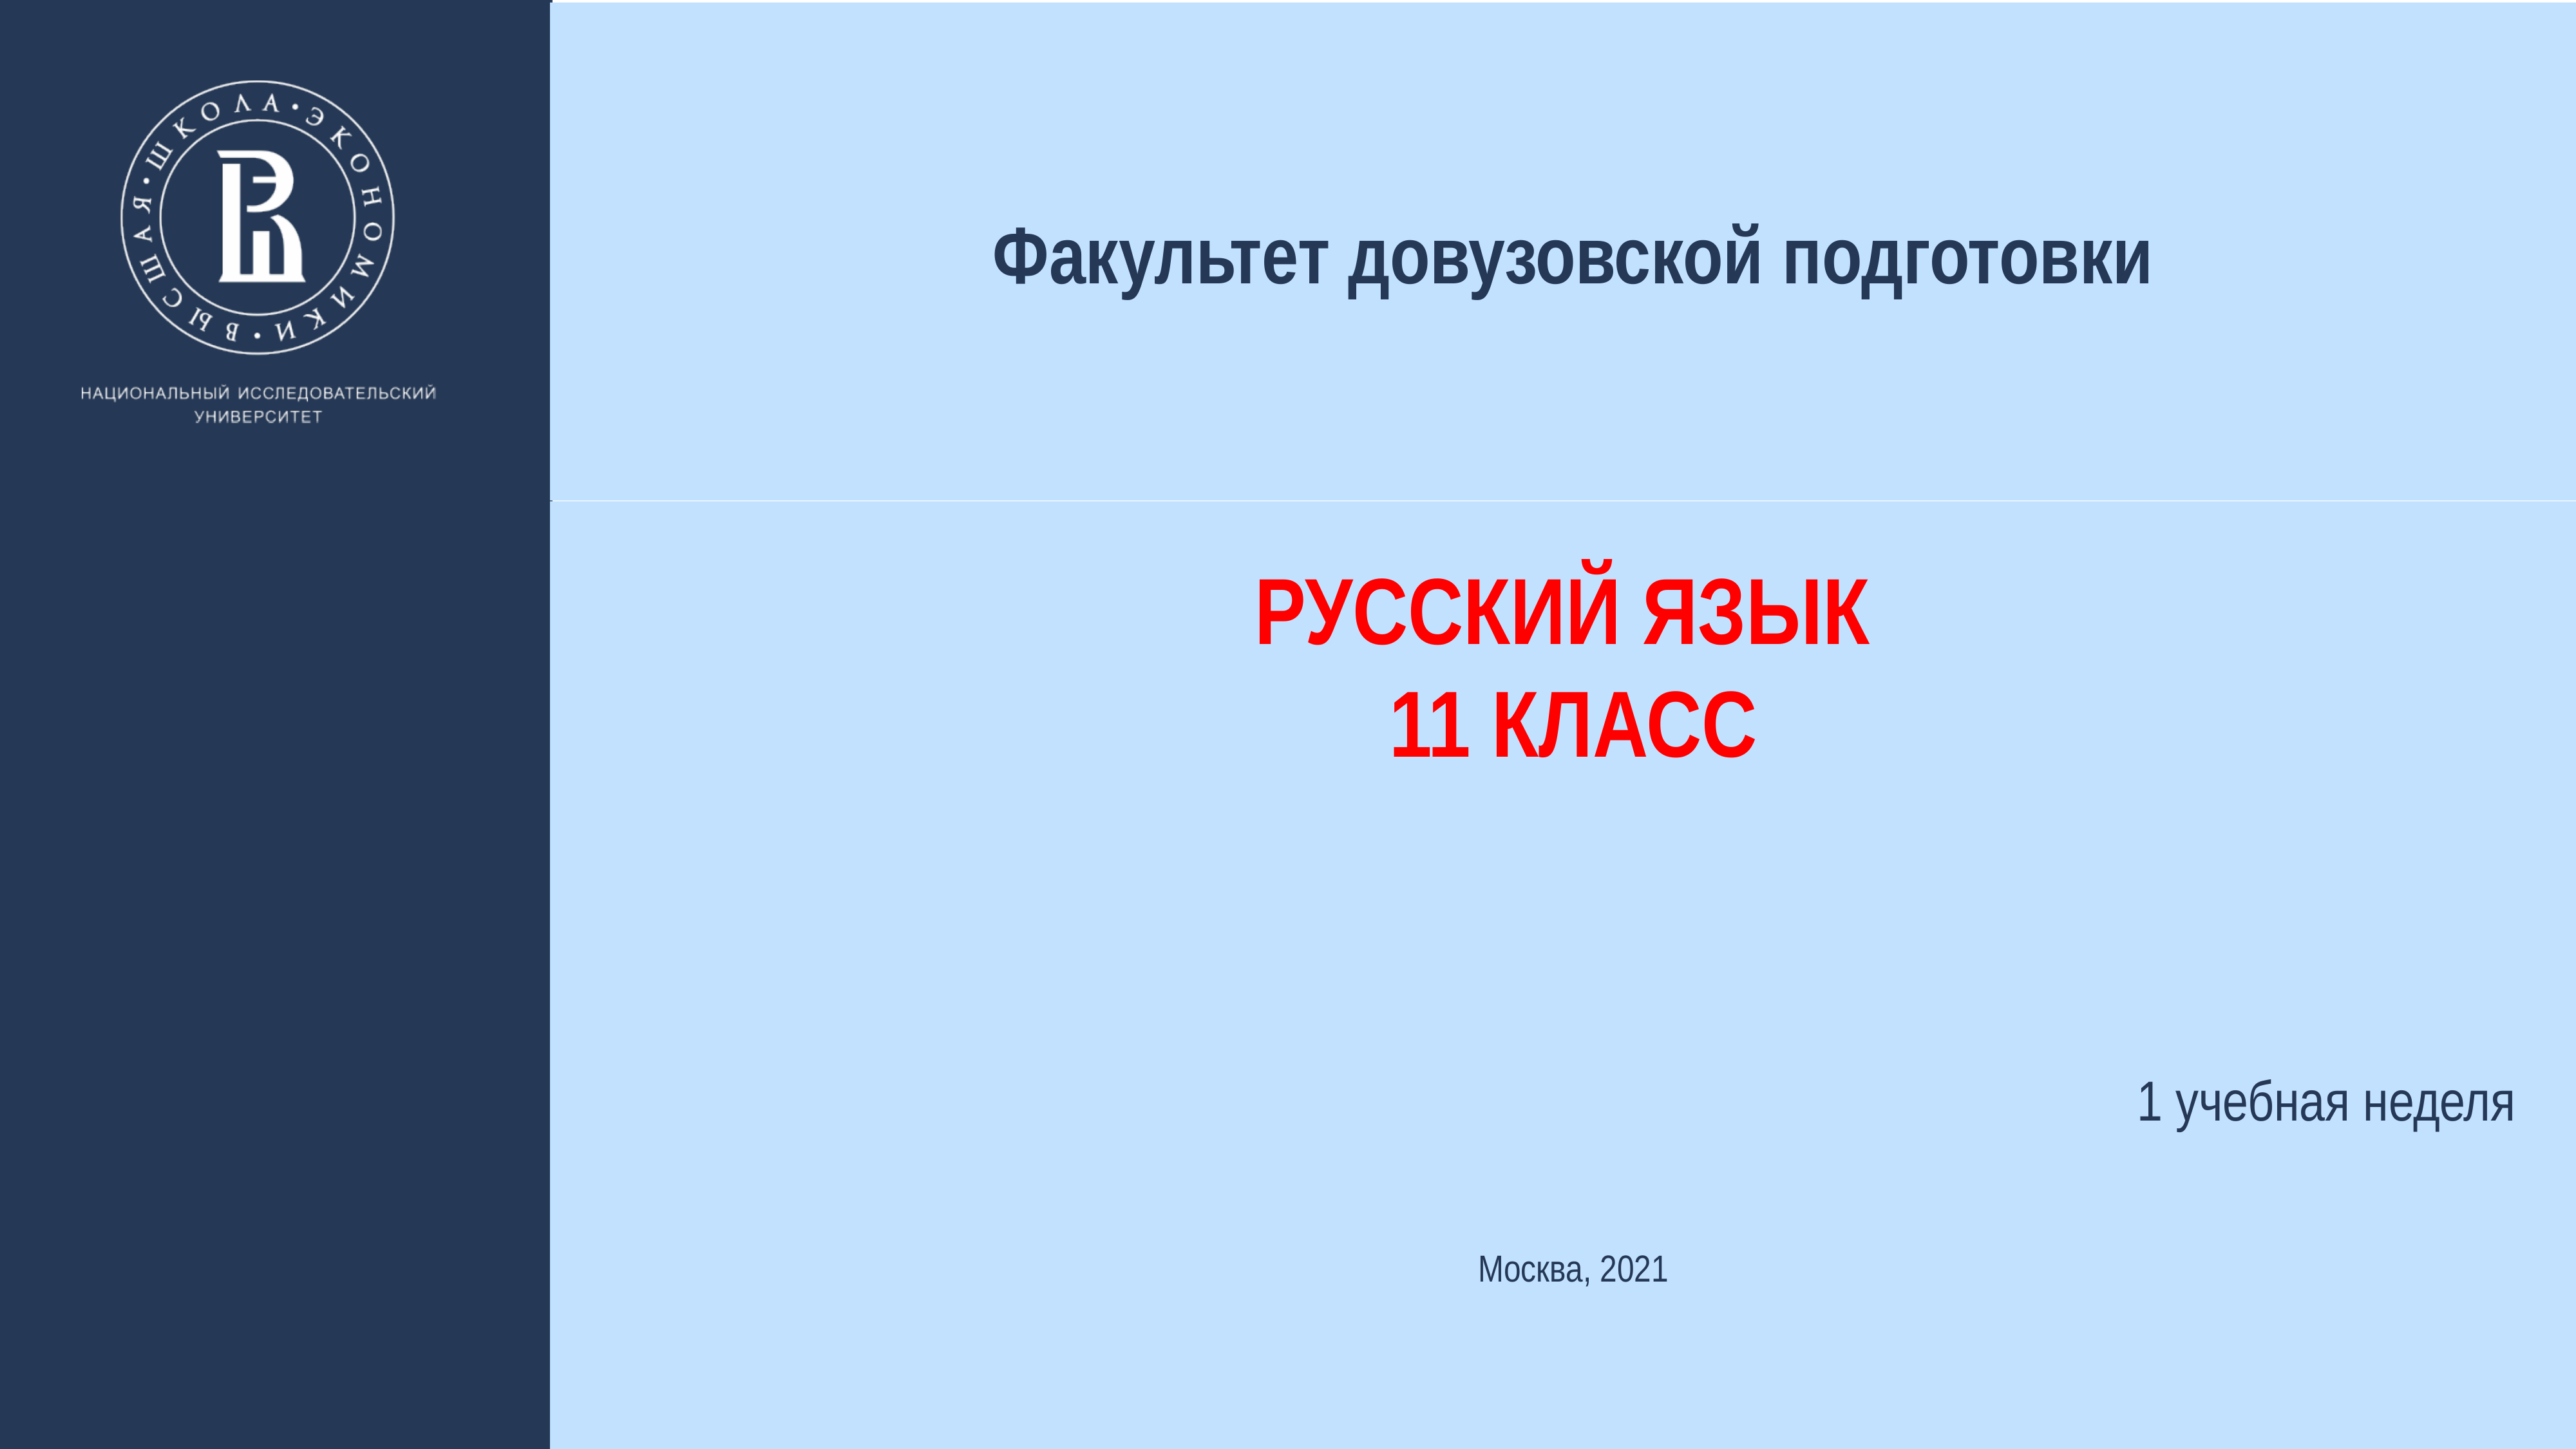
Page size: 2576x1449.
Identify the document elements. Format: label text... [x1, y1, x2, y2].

text_box Русский язык 11 класс [550, 501, 2576, 853]
text_box 1 учебная неделя Москва, 2021 [550, 853, 2576, 1449]
picture [82, 80, 436, 423]
text_box [1095, 544, 1385, 640]
text_box Факультет довузовской подготовки [550, 2, 2576, 501]
